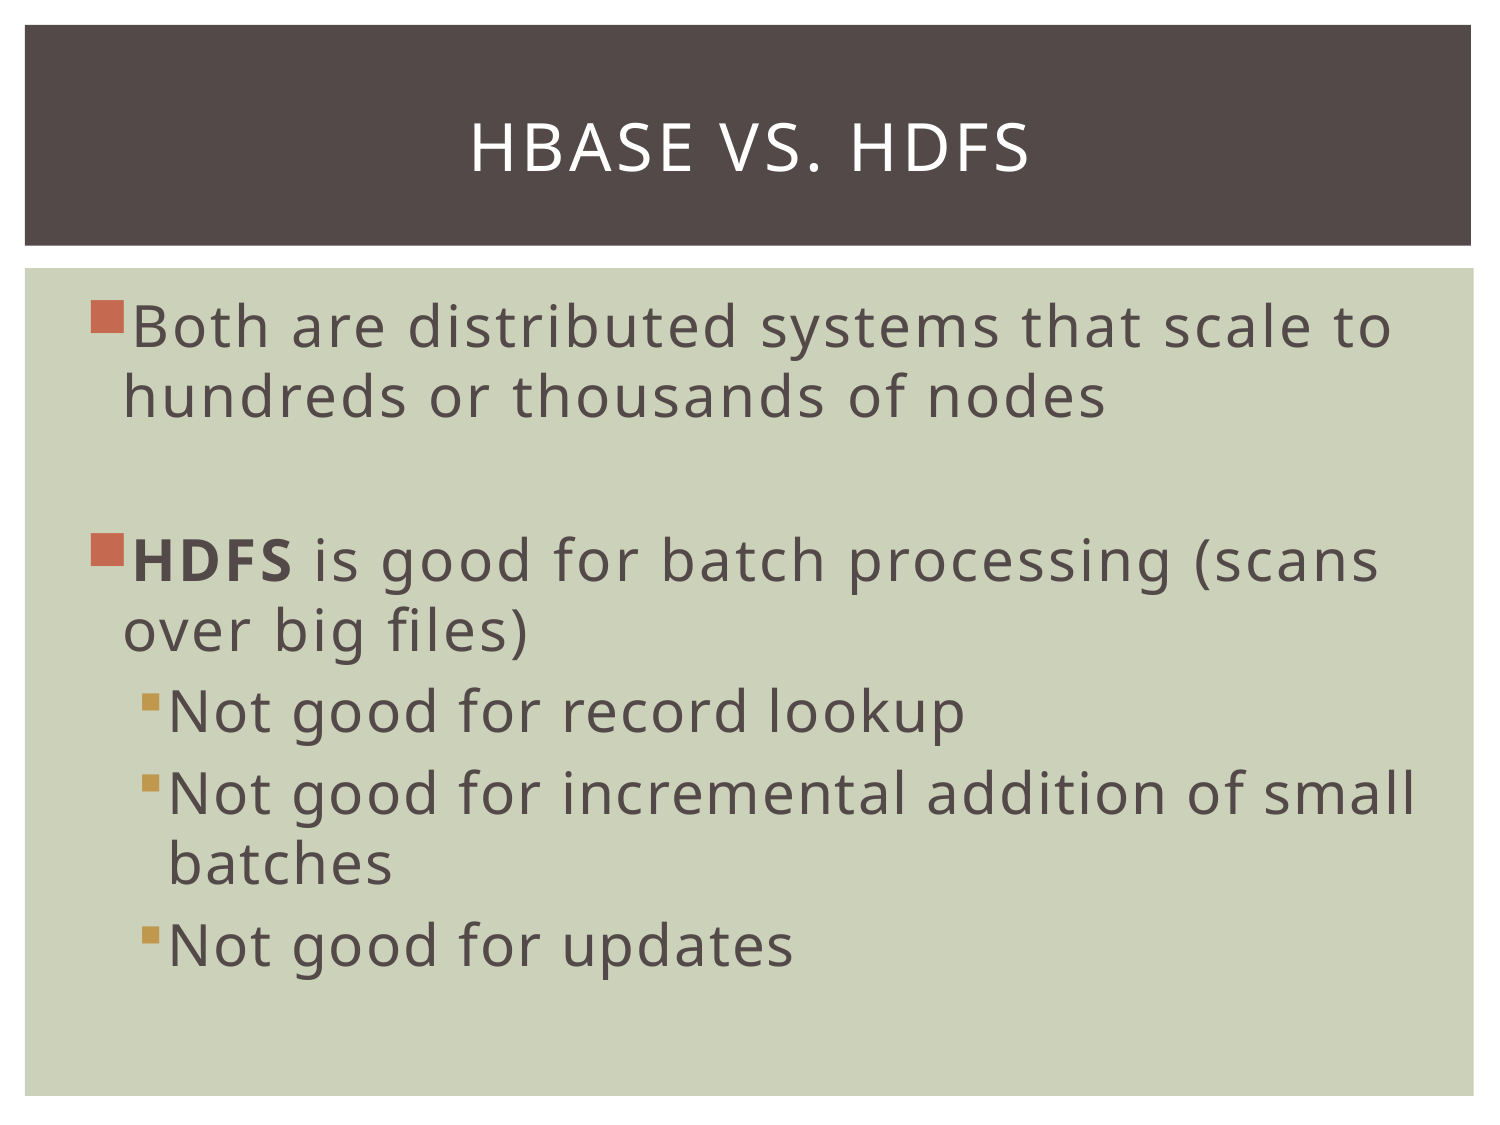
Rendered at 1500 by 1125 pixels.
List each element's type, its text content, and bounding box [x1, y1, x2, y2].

list Both are distributed systems that scale to hundreds or thousands of nodes HDFS is good for batch processing (scans over big files) Not good for record lookup Not good for incremental addition of small batches Not good for updates [62, 281, 1442, 1005]
title HBase vs. HDFS [62, 58, 1438, 232]
